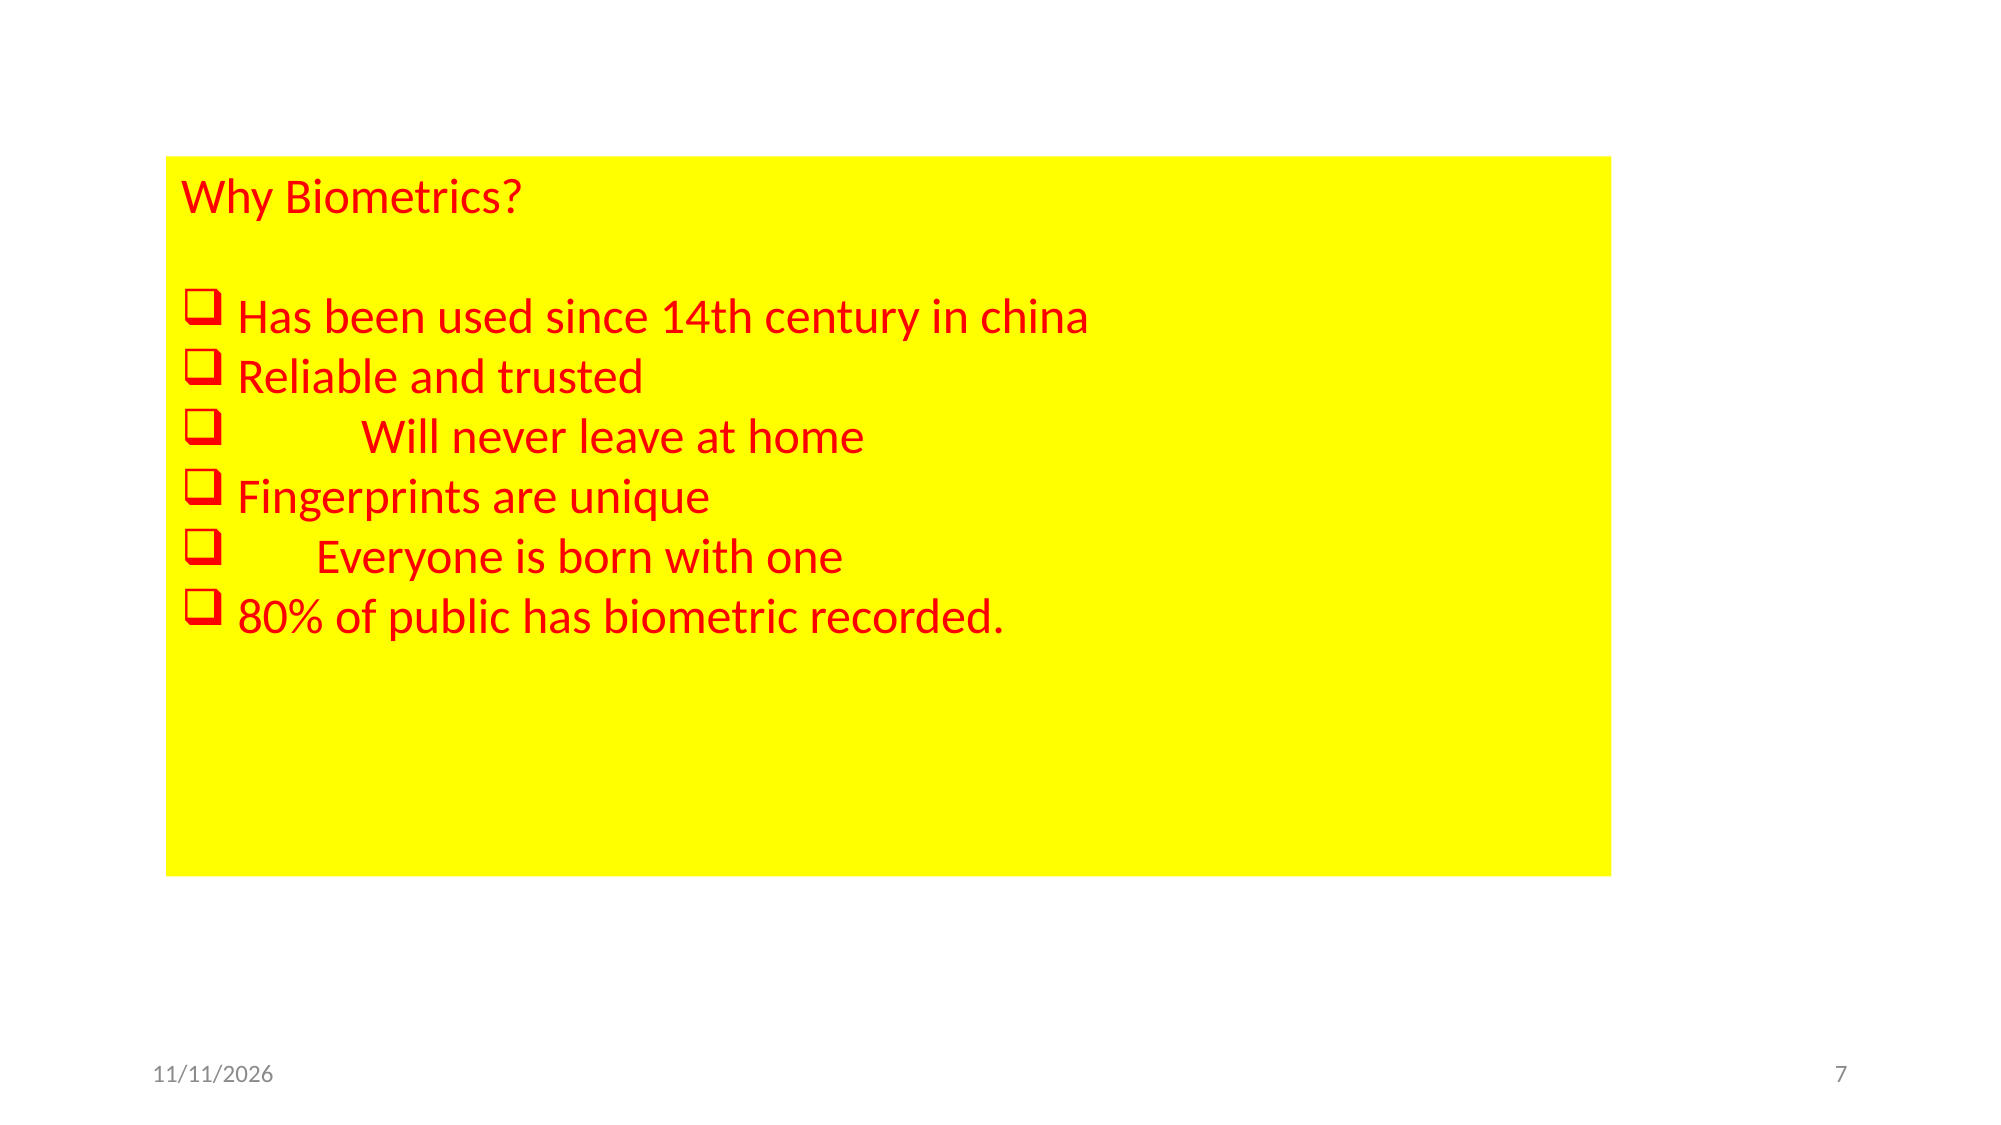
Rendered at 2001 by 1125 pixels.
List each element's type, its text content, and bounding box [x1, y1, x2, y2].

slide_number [137, 1042, 588, 1103]
slide_number 7 [1412, 1042, 1863, 1103]
text_box Why Biometrics? Has been used since 14th century in china Reliable and trusted Will never leave at home Fingerprints are unique Everyone is born with one 80% of public has biometric recorded. [166, 156, 1612, 877]
